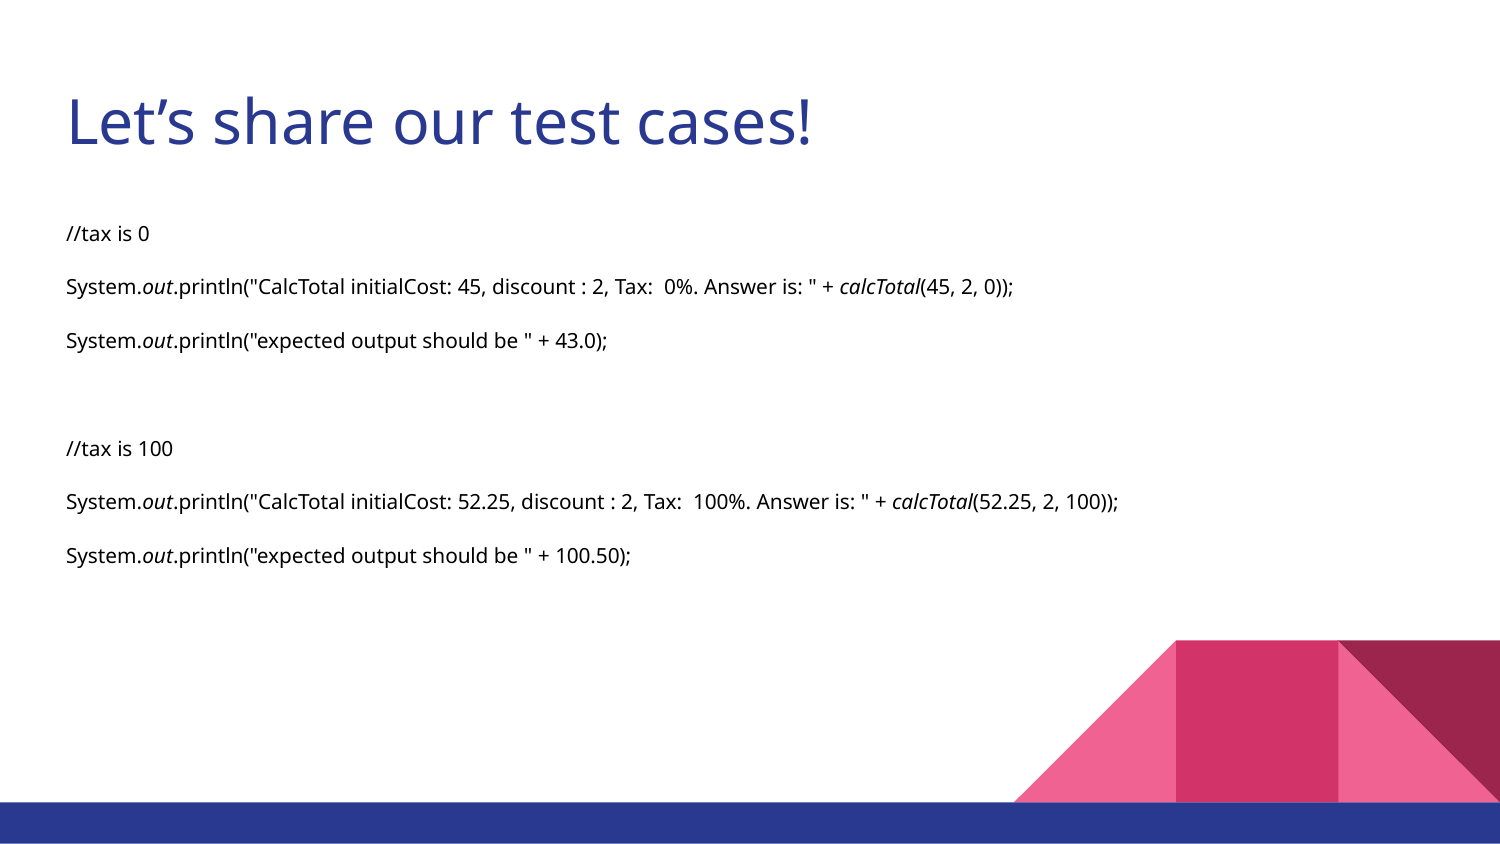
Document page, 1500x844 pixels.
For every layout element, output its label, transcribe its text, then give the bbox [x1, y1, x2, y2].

list //tax is 0 System.out.println("CalcTotal initialCost: 45, discount : 2, Tax: 0%. Answer is: " + calcTotal(45, 2, 0)); System.out.println("expected output should be " + 43.0); //tax is 100 System.out.println("CalcTotal initialCost: 52.25, discount : 2, Tax: 100%. Answer is: " + calcTotal(52.25, 2, 100)); System.out.println("expected output should be " + 100.50); [51, 201, 1449, 750]
title Let’s share our test cases! [51, 67, 1449, 167]
